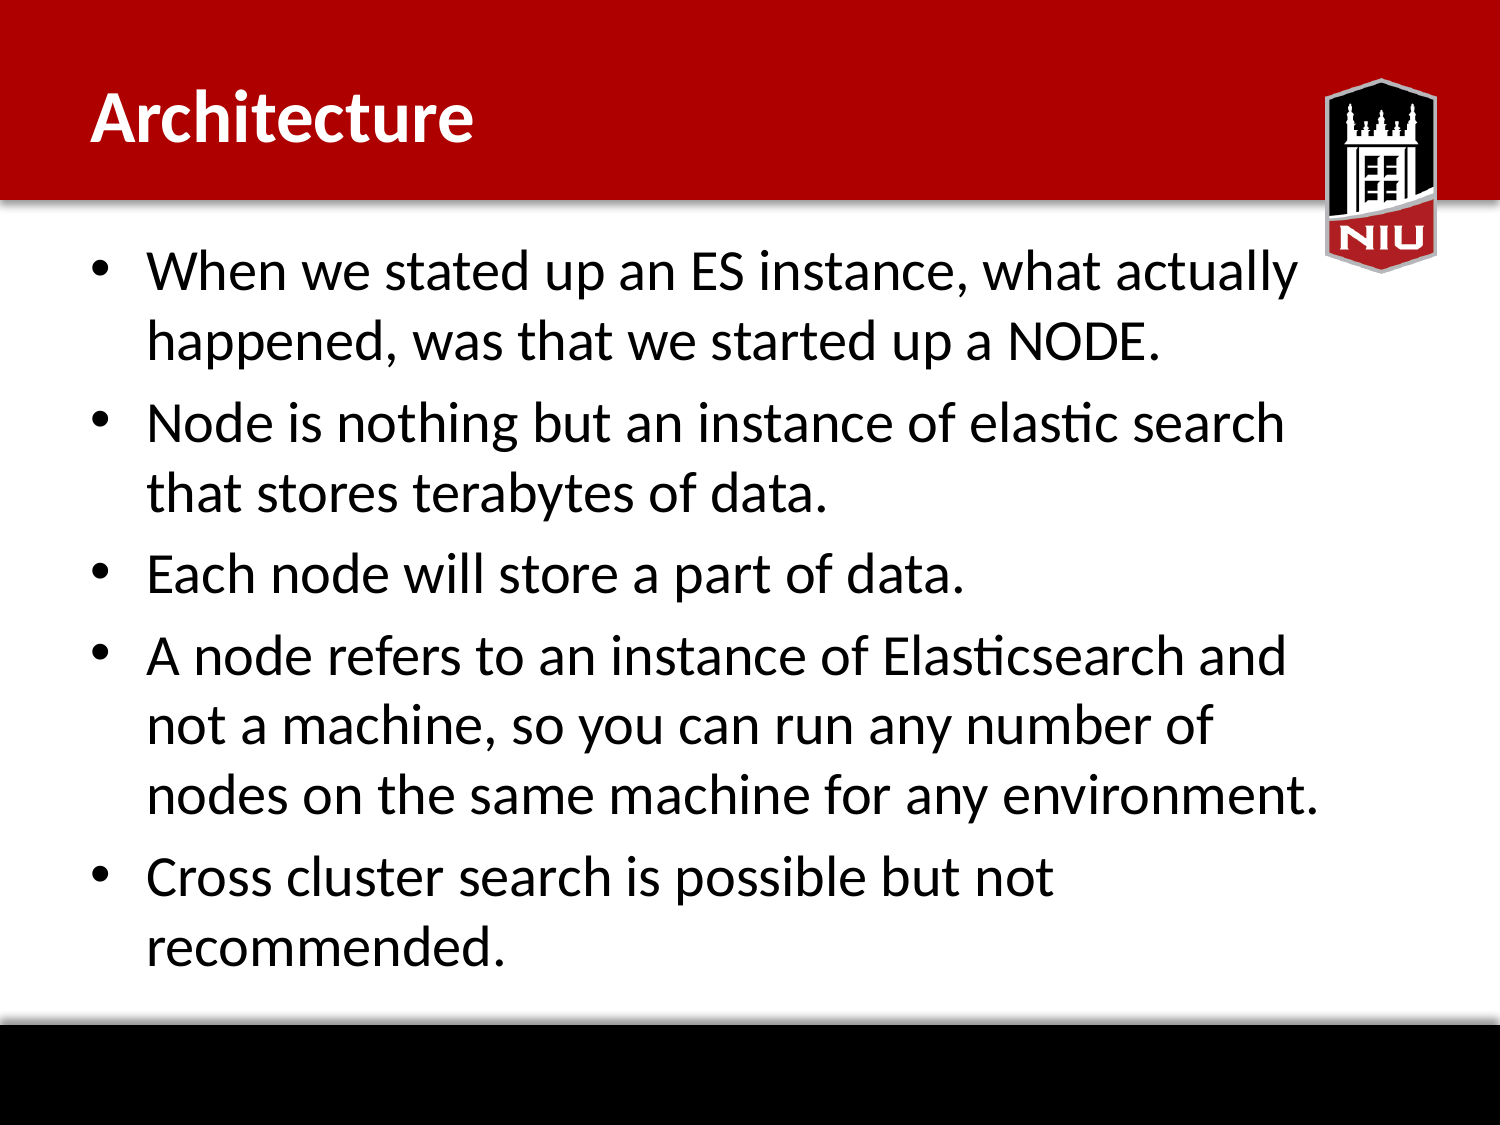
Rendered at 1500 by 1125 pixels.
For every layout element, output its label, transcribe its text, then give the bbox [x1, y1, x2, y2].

picture [1325, 78, 1437, 274]
title Architecture [75, 24, 1313, 200]
list When we stated up an ES instance, what actually happened, was that we started up a NODE. Node is nothing but an instance of elastic search that stores terabytes of data. Each node will store a part of data. A node refers to an instance of Elasticsearch and not a machine, so you can run any number of nodes on the same machine for any environment. Cross cluster search is possible but not recommended. [75, 224, 1363, 988]
